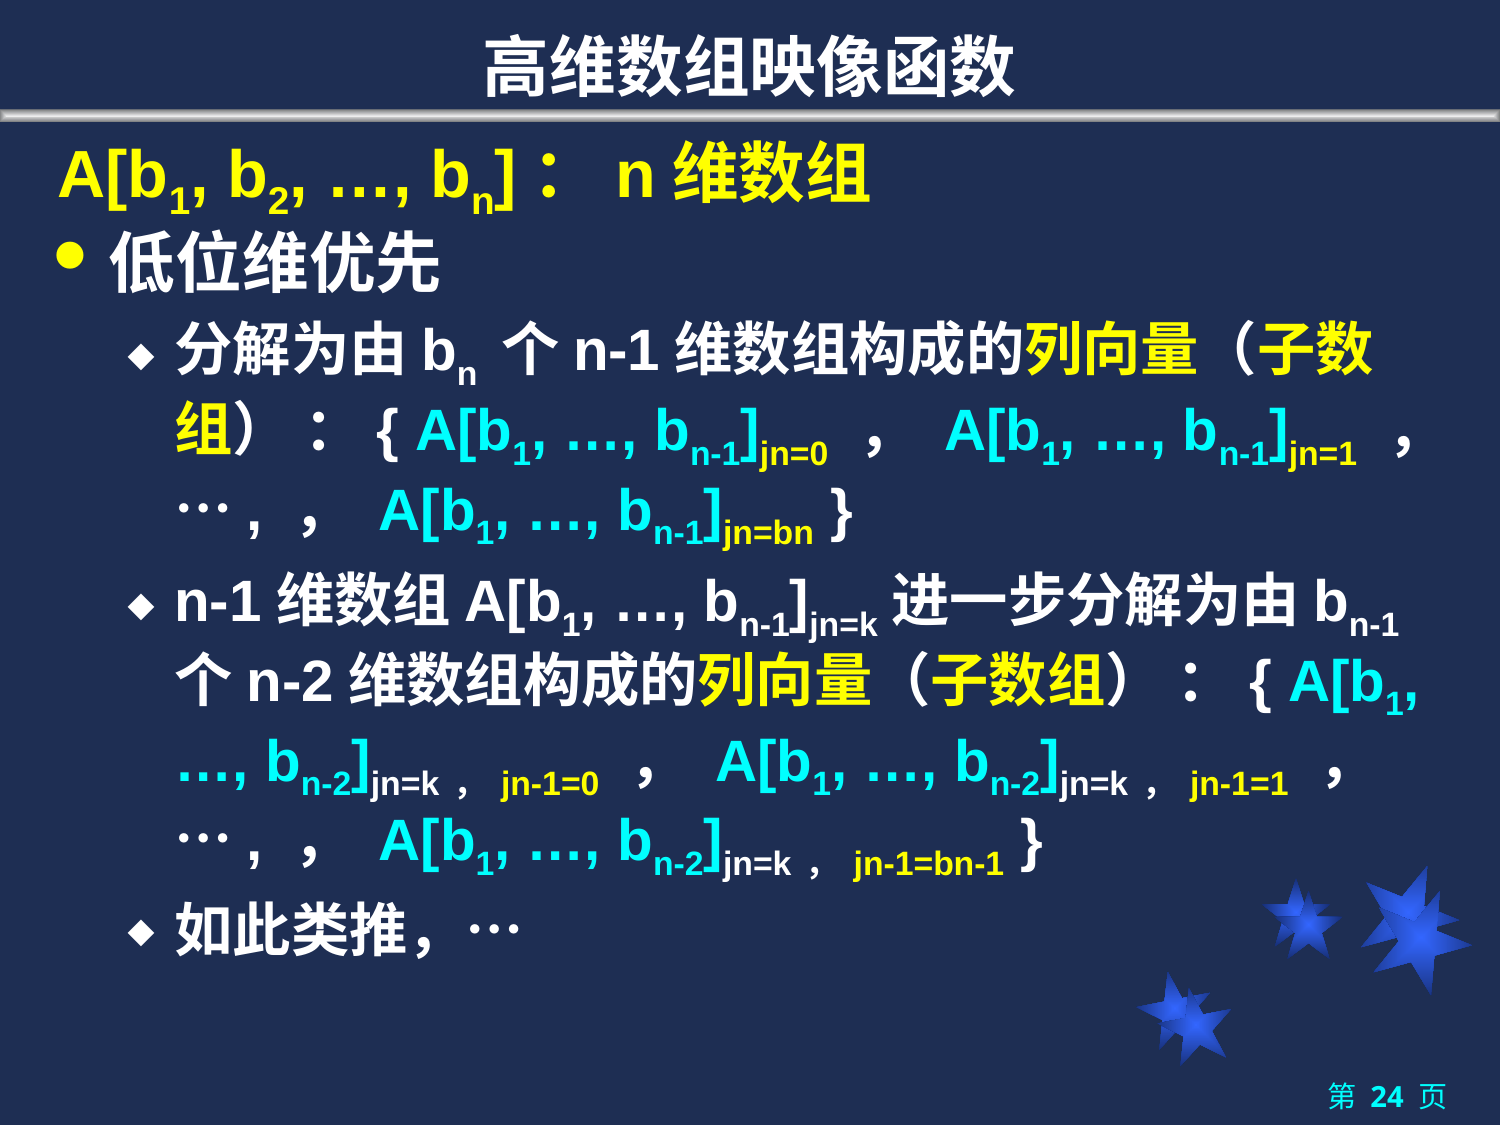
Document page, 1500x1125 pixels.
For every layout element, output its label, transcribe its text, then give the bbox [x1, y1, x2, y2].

slide_number 第 24 页 [1067, 1070, 1463, 1125]
text_box A[b1, b2, …, bn]：n维数组 [42, 124, 1130, 307]
list 低位维优先 分解为由bn 个n-1维数组构成的列向量（子数组） ：{ A[b1, …, bn-1]jn=0 ， A[b1, …, bn-1]jn=1 ， …, ， A[b1, …, bn-1]jn=bn } n-1维数组A[b1, …, bn-1]jn=k进一步分解为由bn-1 个n-2维数组构成的列向量（子数组） ：{ A[b1, …, bn-2]jn=k，jn-1=0 ， A[b1, …, bn-2]jn=k，jn-1=1 ， …, ， A[b1, …, bn-2]jn=k，jn-1=bn-1 } 如此类推，… [37, 213, 1489, 973]
title 高维数组映像函数 [0, 0, 1500, 113]
